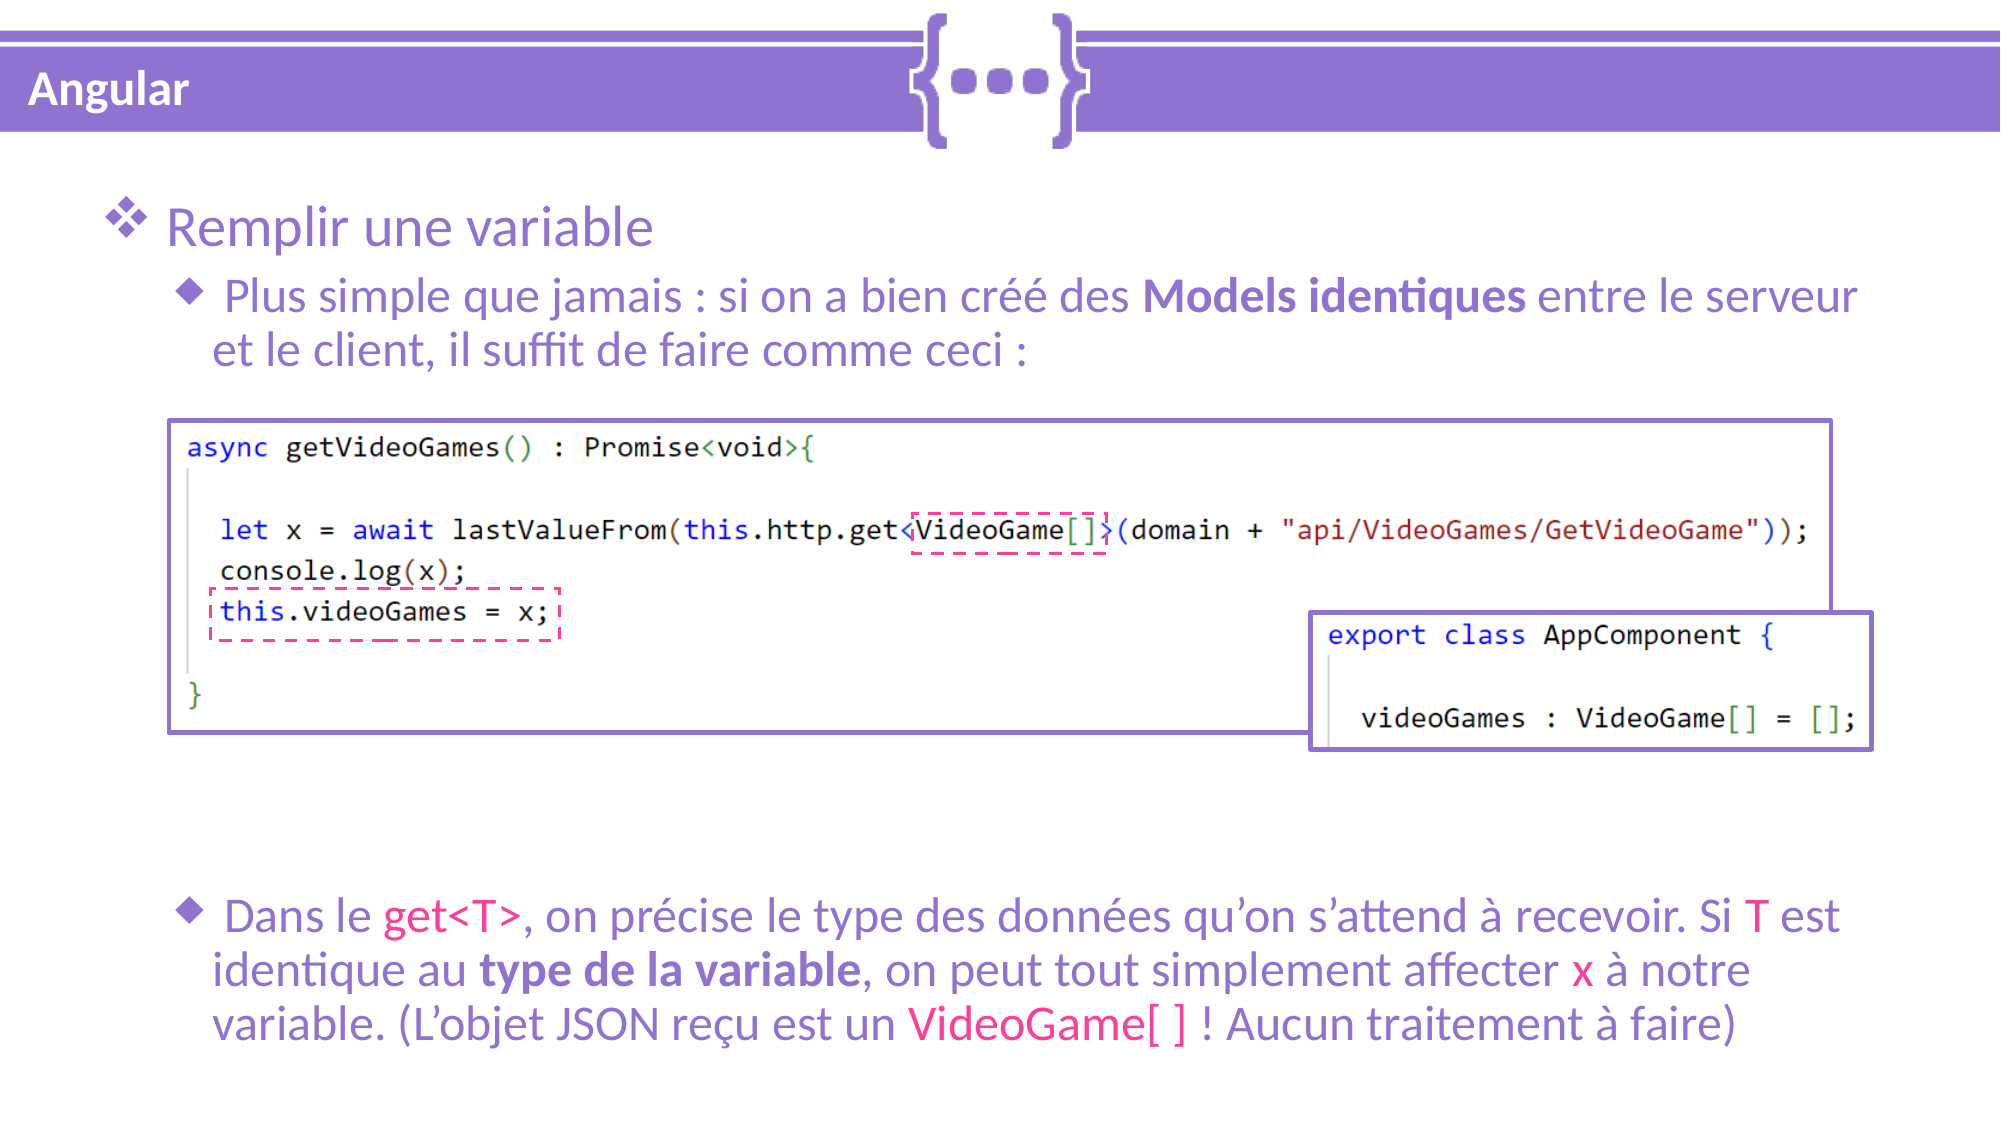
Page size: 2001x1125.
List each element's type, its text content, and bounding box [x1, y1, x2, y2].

picture [171, 422, 1869, 748]
list Remplir une variable Plus simple que jamais : si on a bien créé des Models identiques entre le serveur et le client, il suffit de faire comme ceci : Dans le get<T>, on précise le type des données qu’on s’attend à recevoir. Si T est identique au type de la variable, on peut tout simplement affecter x à notre variable. (L’objet JSON reçu est un VideoGame[ ] ! Aucun traitement à faire) [85, 188, 1910, 1014]
picture [0, 3, 2000, 160]
title Angular [12, 58, 913, 120]
